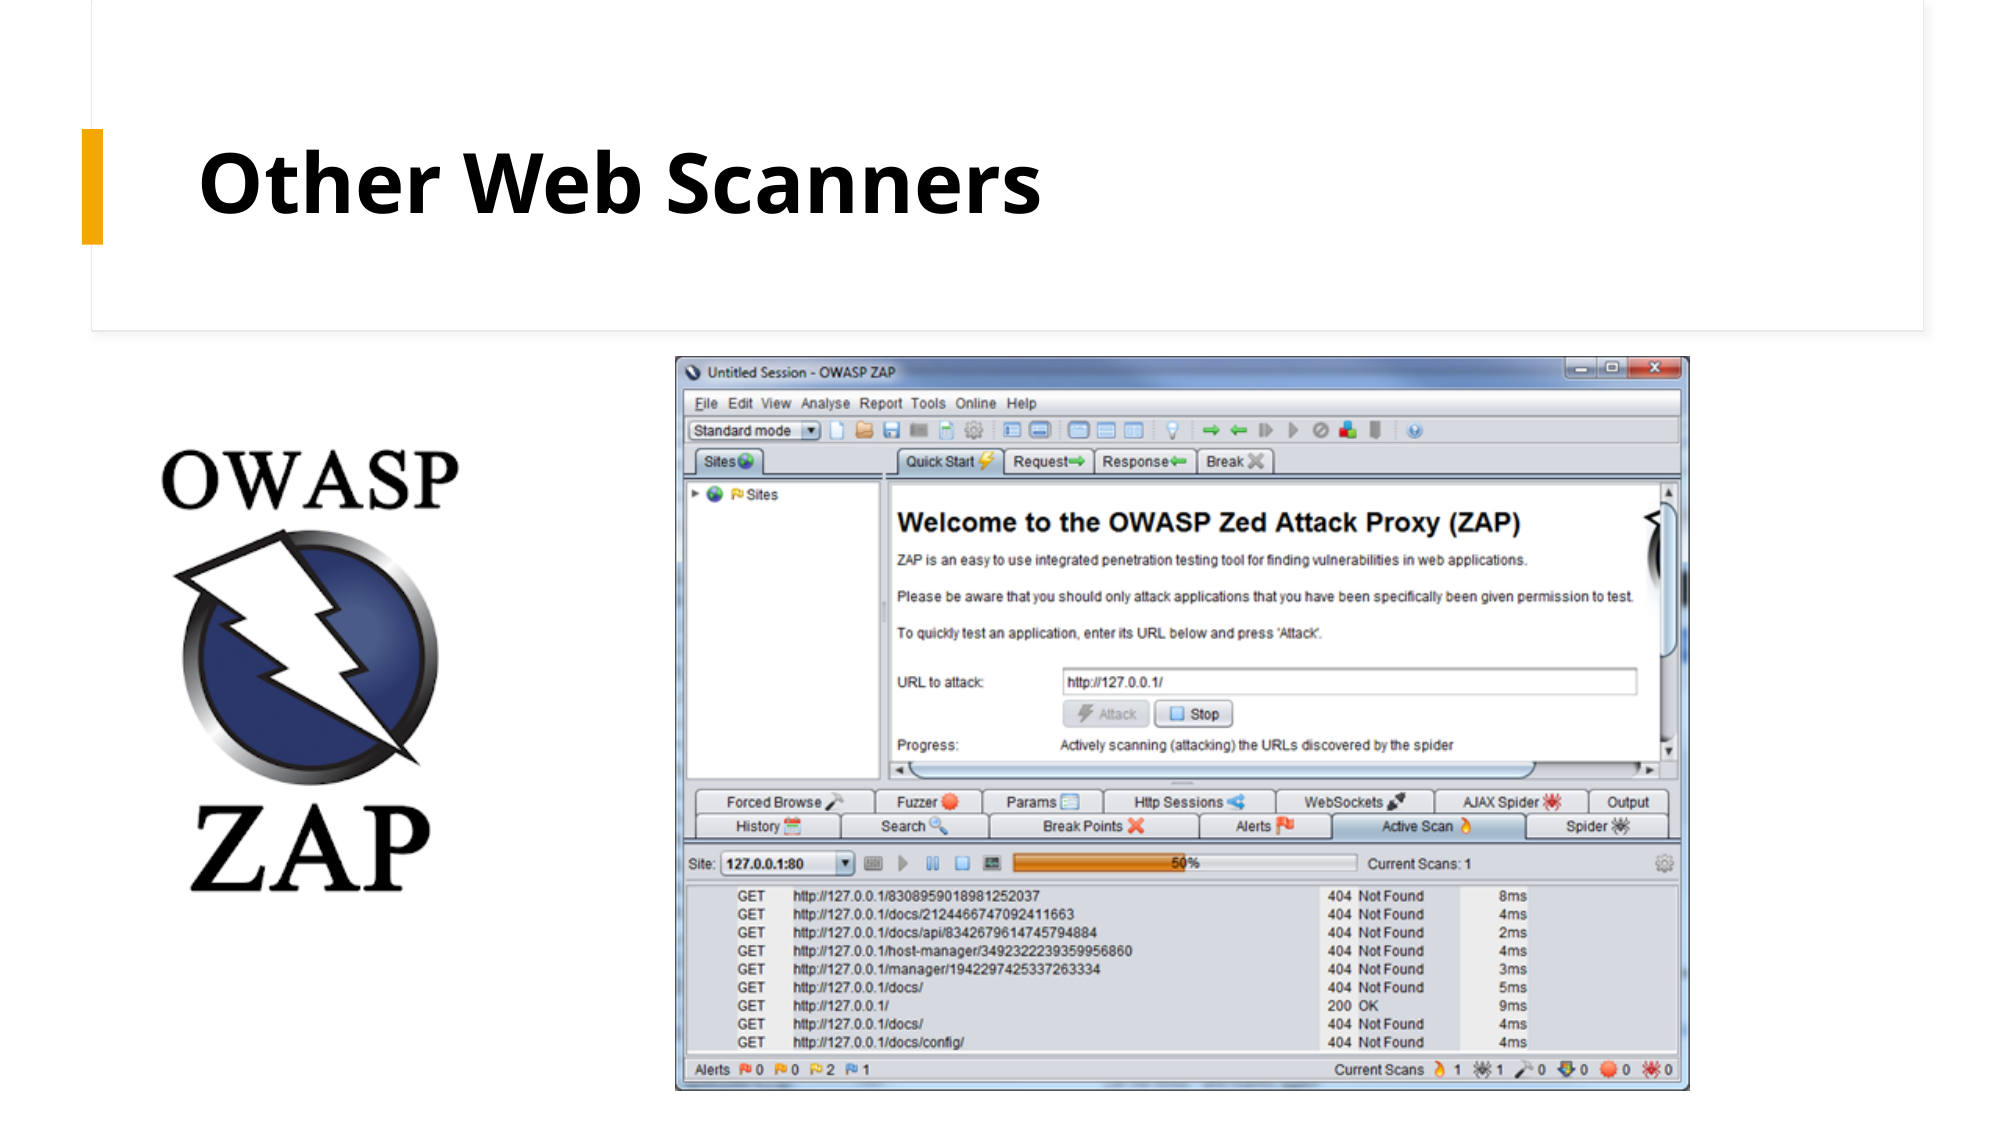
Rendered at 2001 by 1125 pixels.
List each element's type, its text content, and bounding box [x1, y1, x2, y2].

picture [675, 356, 1690, 1091]
title Other Web Scanners [183, 90, 1851, 284]
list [132, 416, 489, 917]
